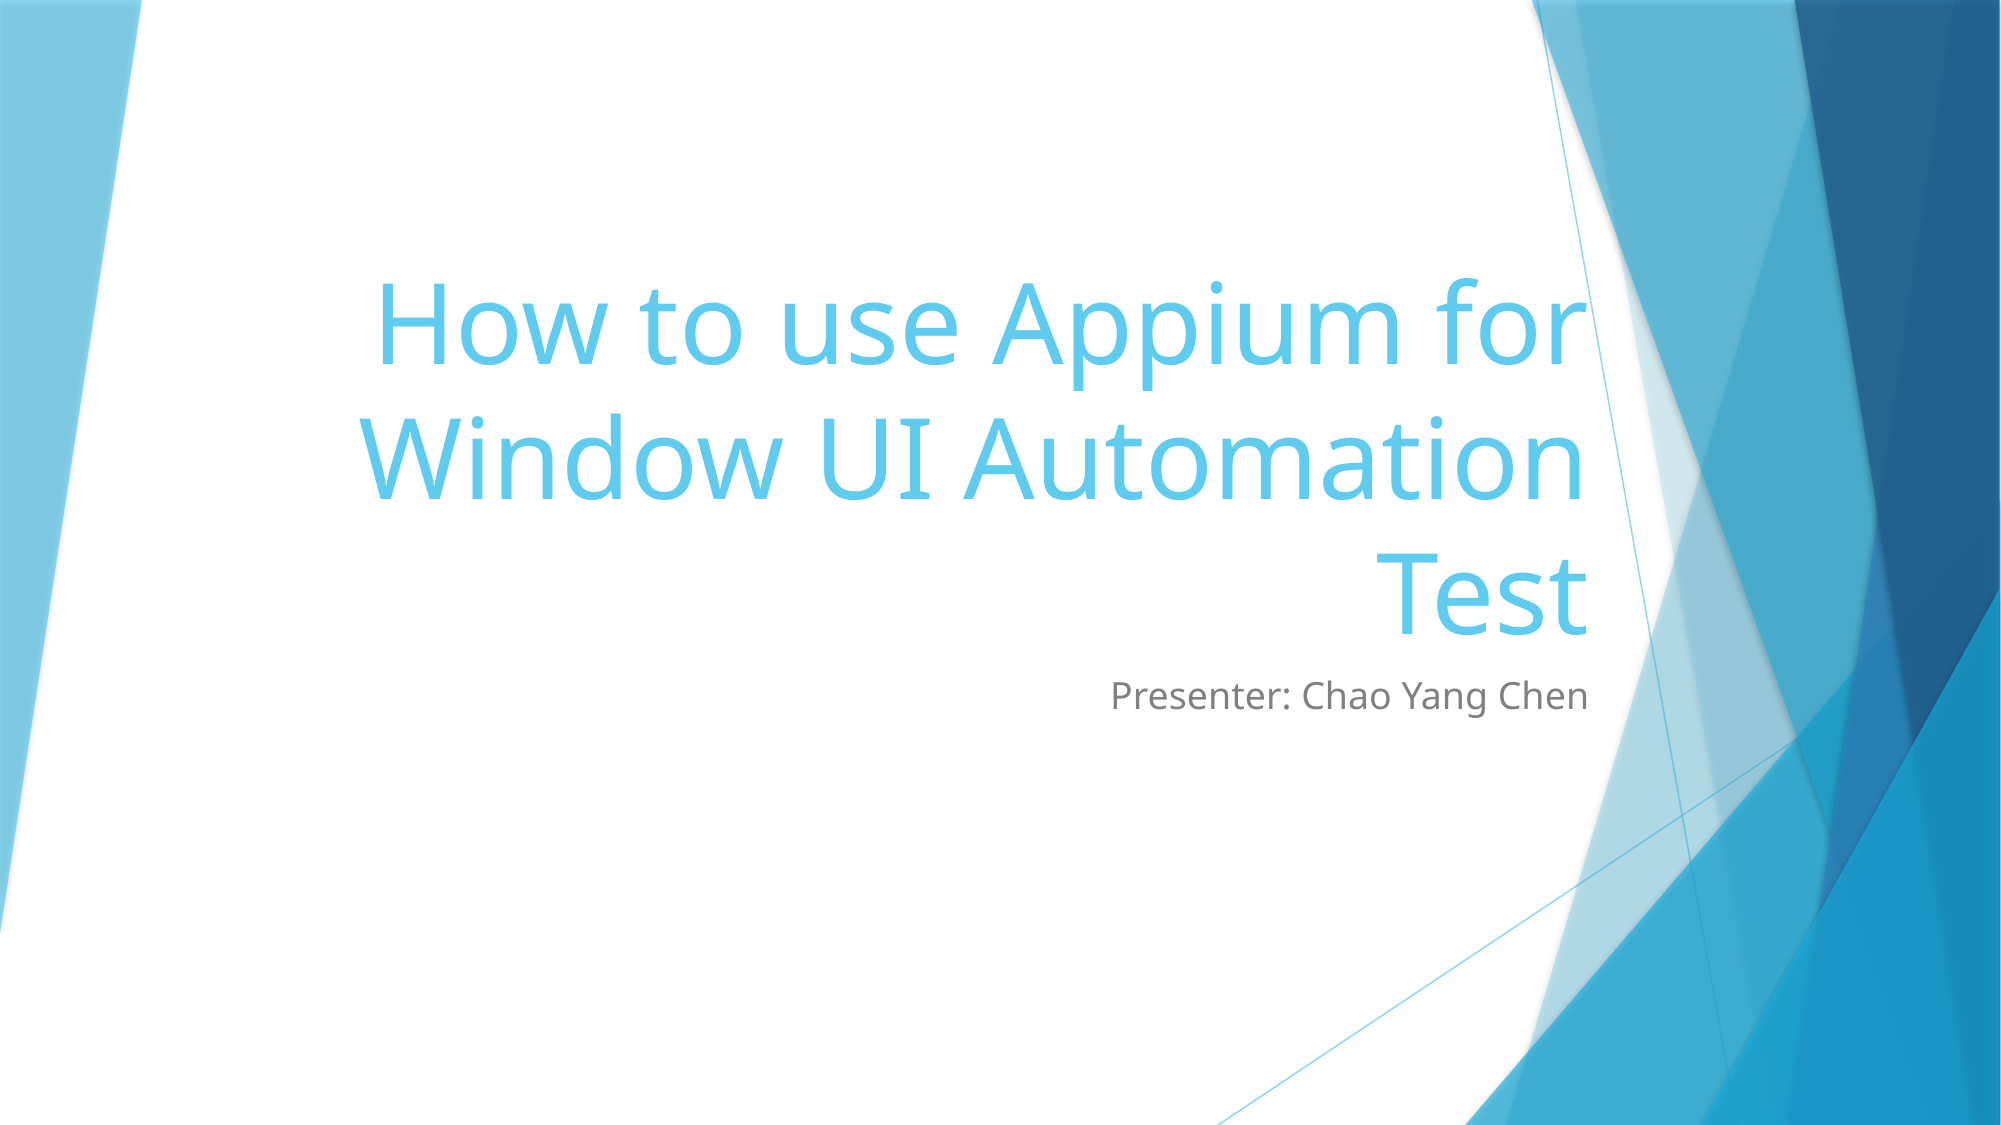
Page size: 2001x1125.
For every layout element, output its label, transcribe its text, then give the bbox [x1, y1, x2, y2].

subtitle Presenter: Chao Yang Chen [153, 664, 1605, 845]
title How to use Appium for Window UI Automation Test [153, 193, 1605, 664]
